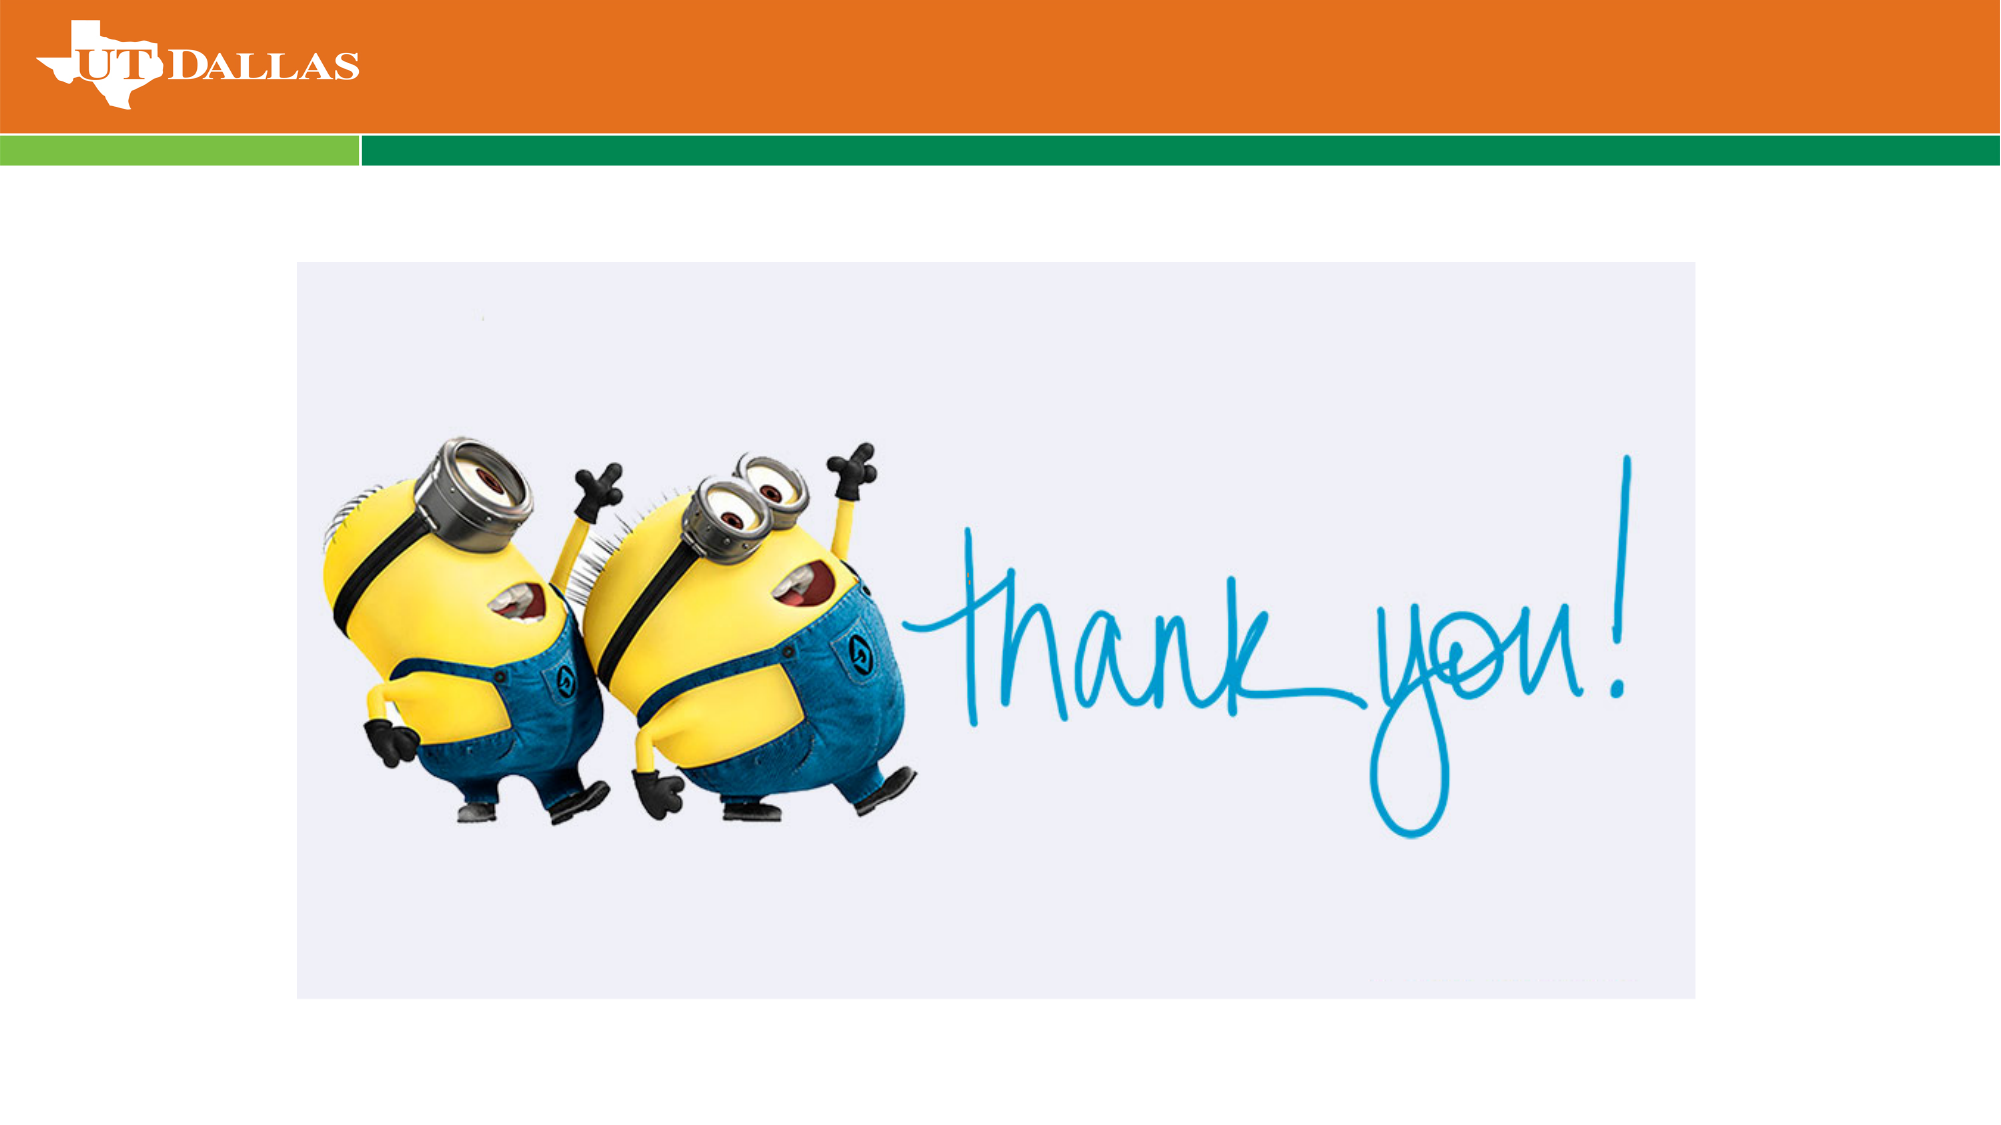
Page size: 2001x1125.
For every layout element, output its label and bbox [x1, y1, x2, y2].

picture [0, 0, 2000, 1125]
list [297, 262, 1703, 1006]
